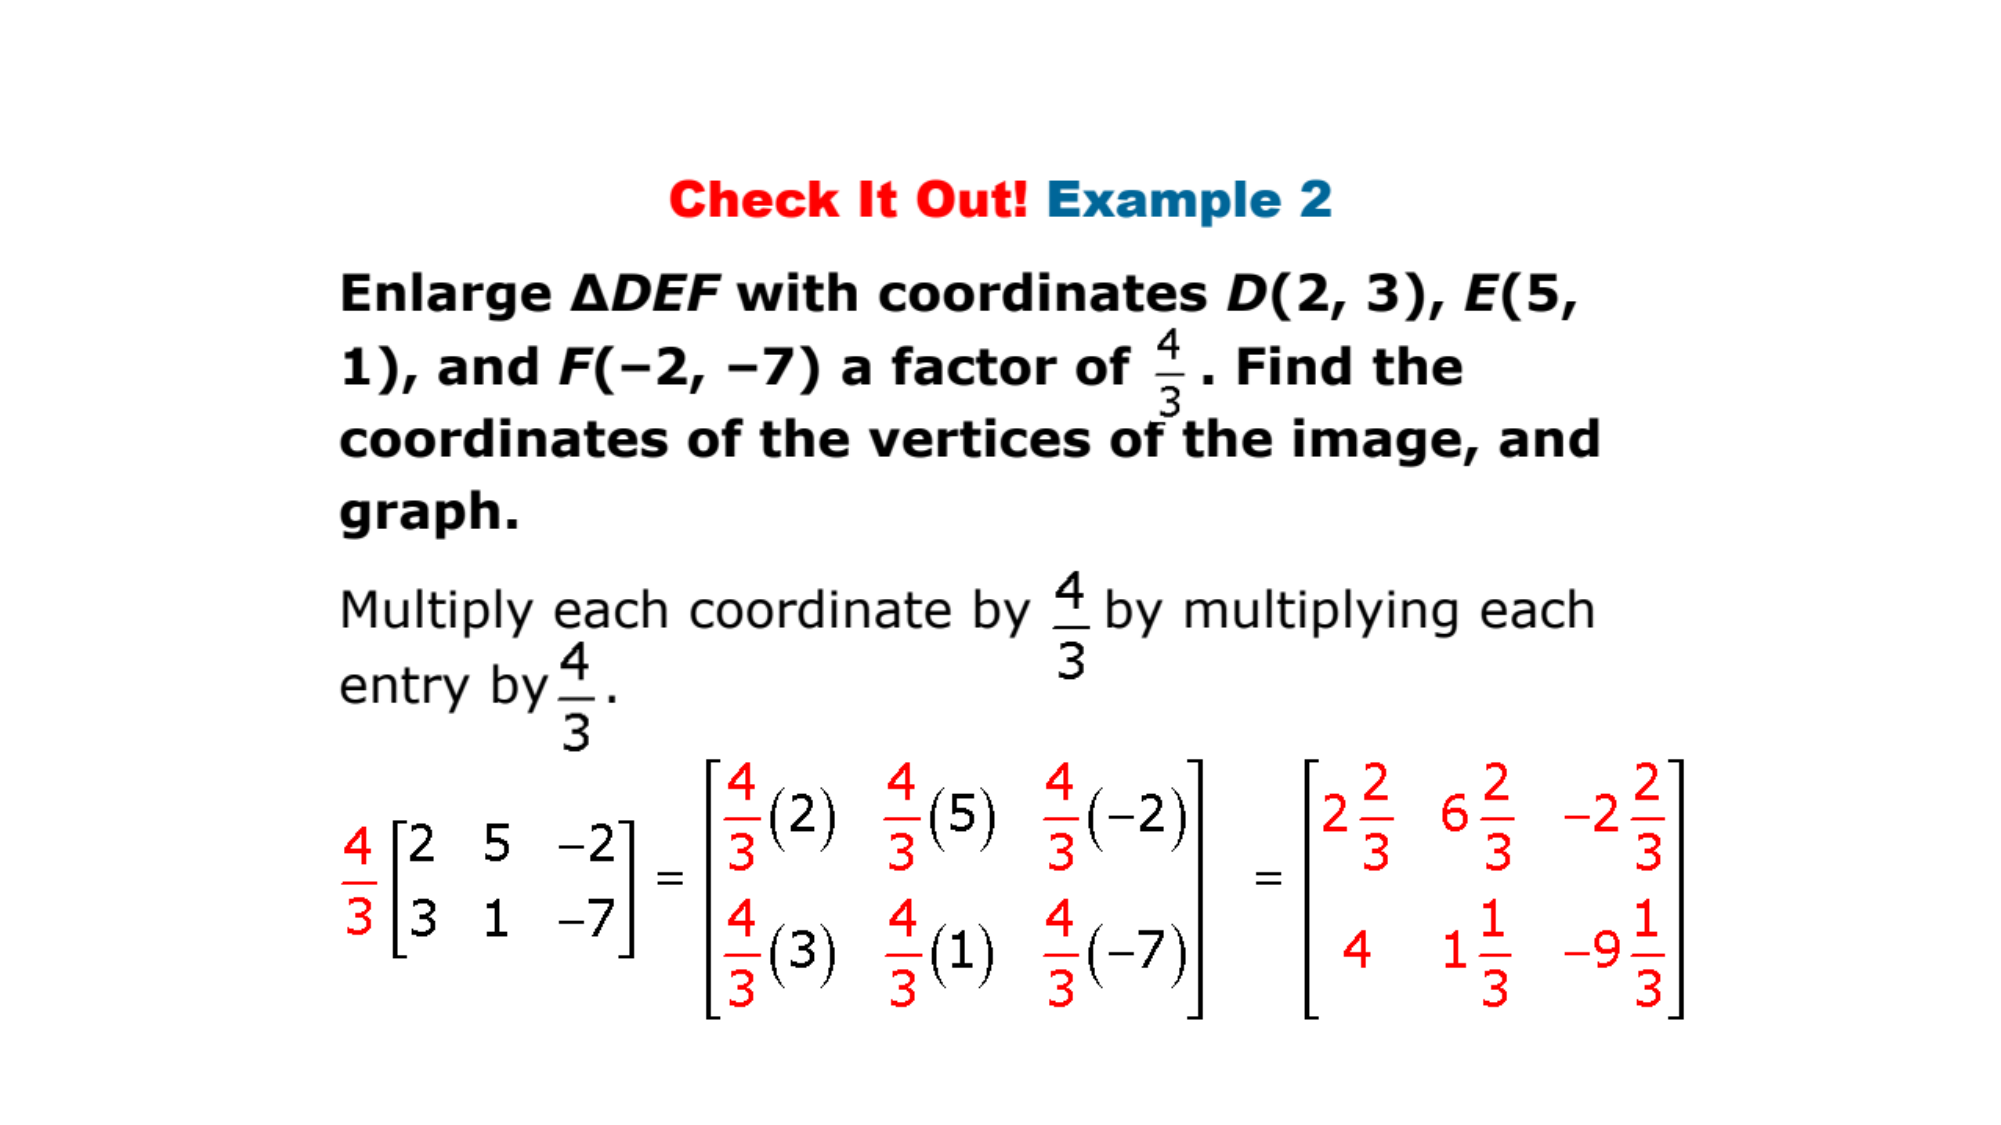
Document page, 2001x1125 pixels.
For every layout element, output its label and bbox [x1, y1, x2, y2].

picture [249, 0, 1750, 1125]
